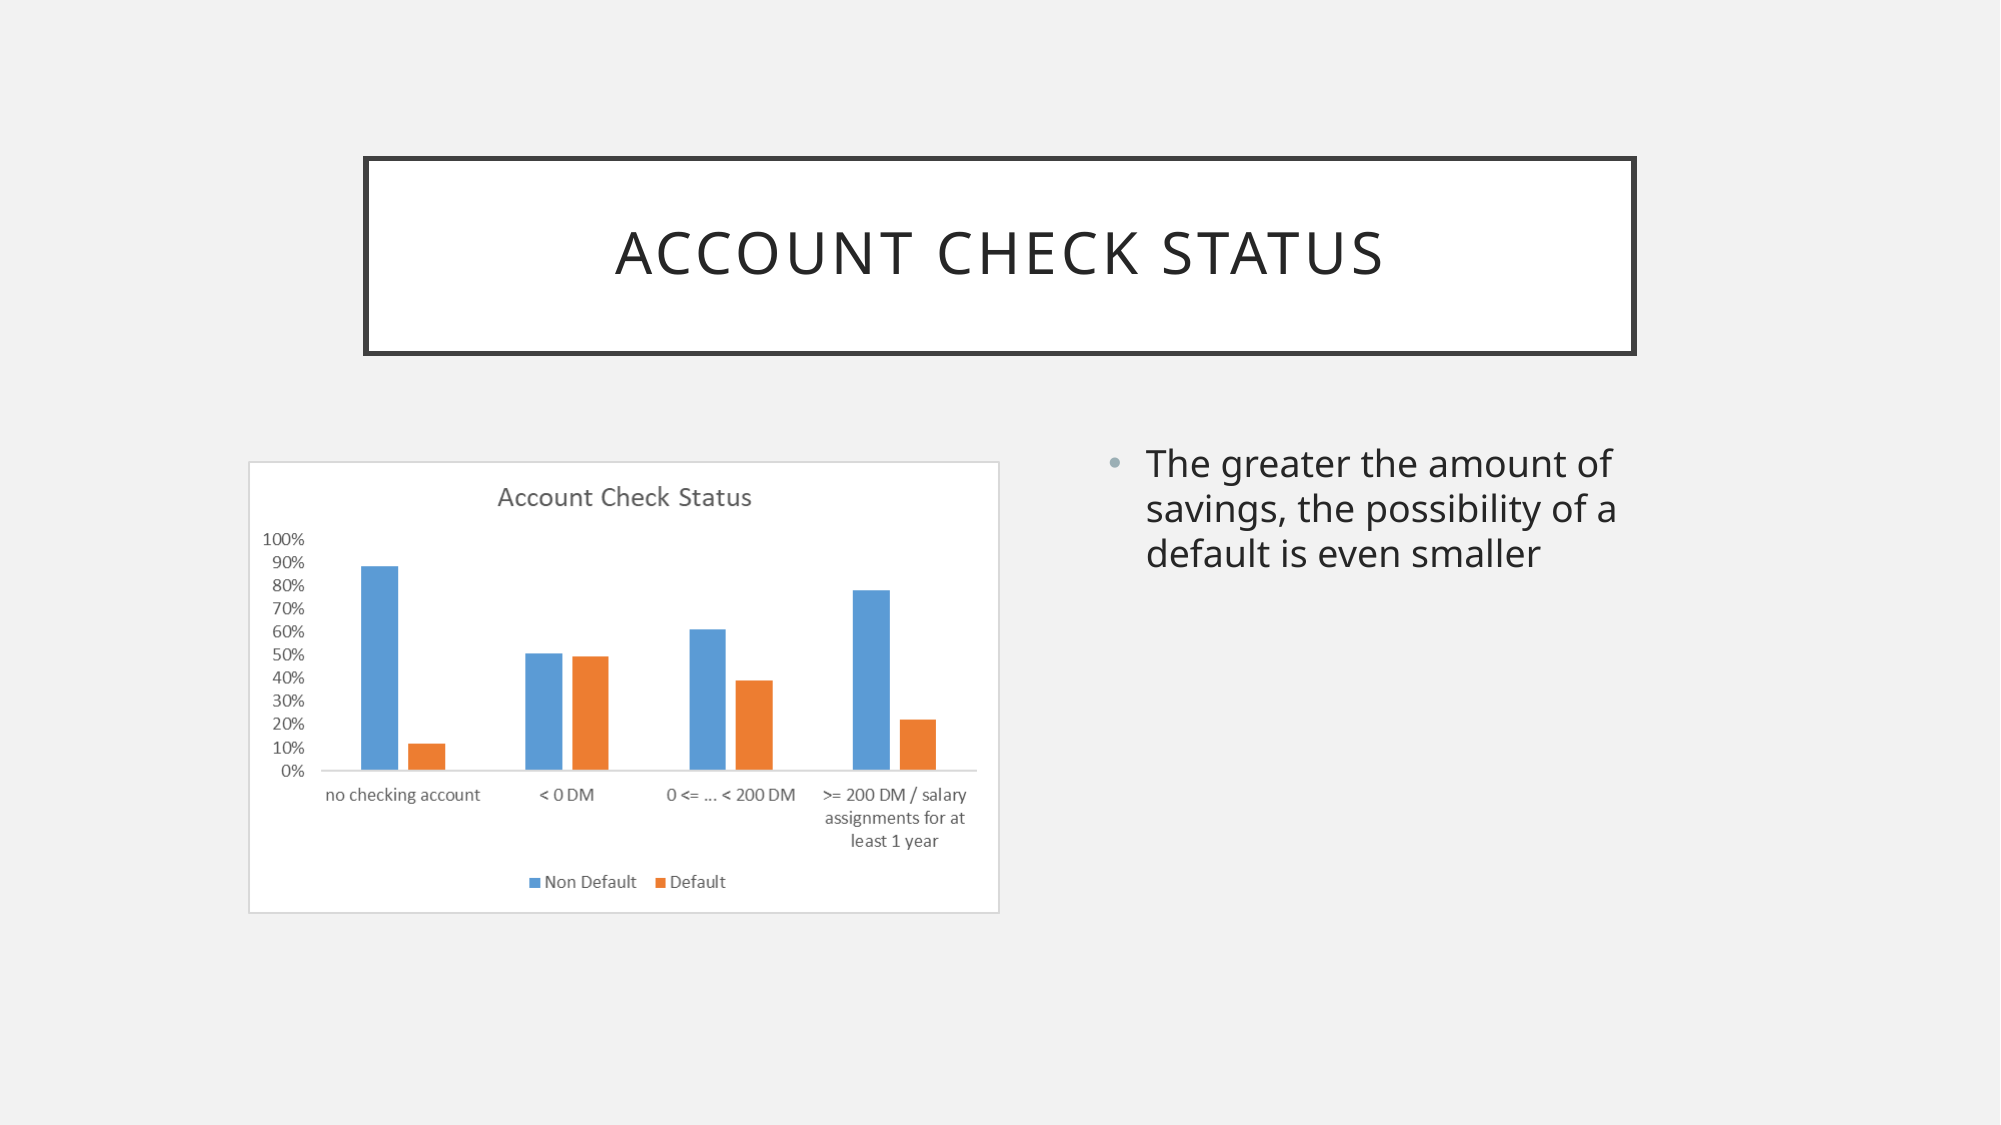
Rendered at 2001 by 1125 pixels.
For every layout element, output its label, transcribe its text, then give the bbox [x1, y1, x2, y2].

list The greater the amount of savings, the possibility of a default is even smaller [1093, 432, 1634, 942]
title Account check status [363, 156, 1637, 356]
picture [248, 461, 1000, 914]
